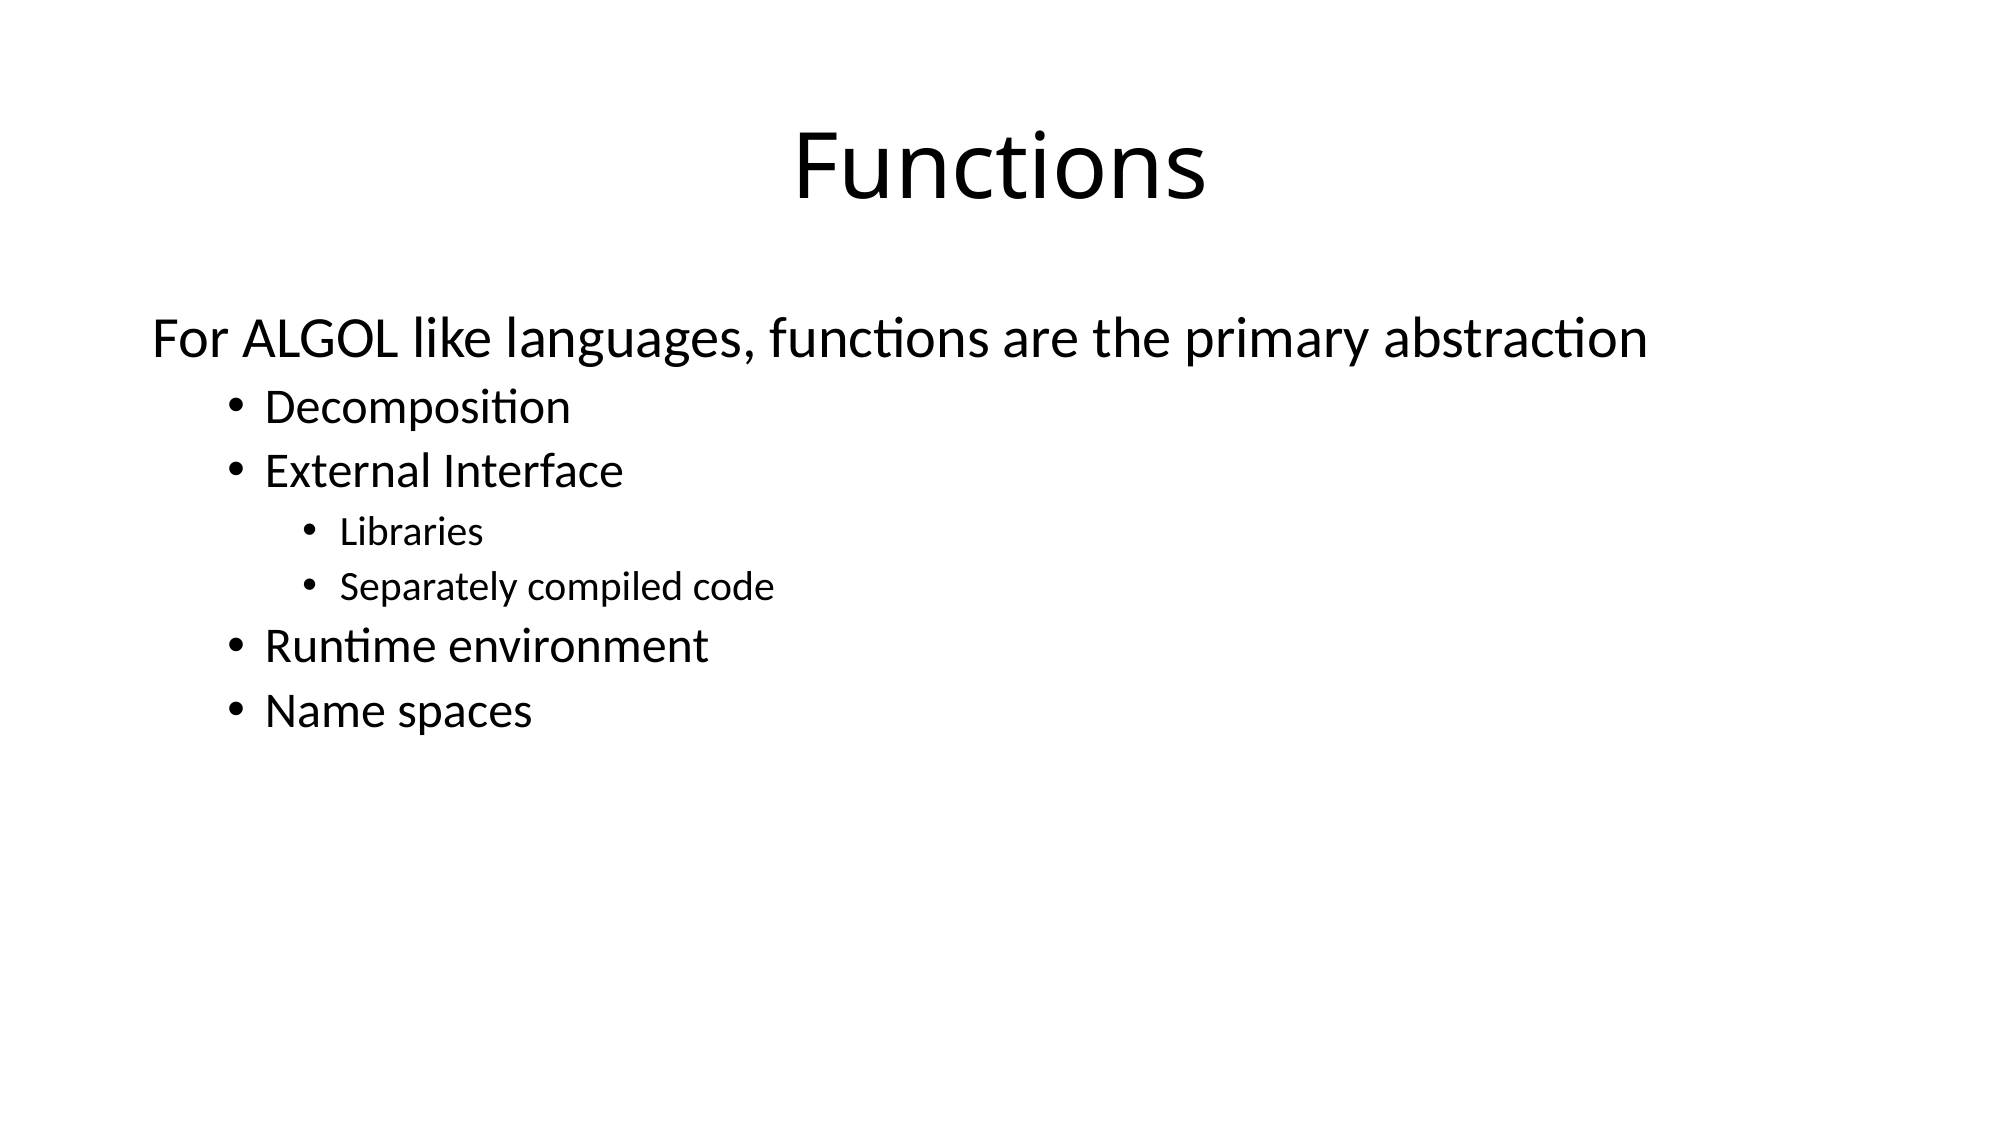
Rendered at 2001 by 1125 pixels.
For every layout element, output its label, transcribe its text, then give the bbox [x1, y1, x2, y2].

title Functions [137, 59, 1863, 278]
list For ALGOL like languages, functions are the primary abstraction Decomposition External Interface Libraries Separately compiled code Runtime environment Name spaces [137, 299, 1863, 1014]
